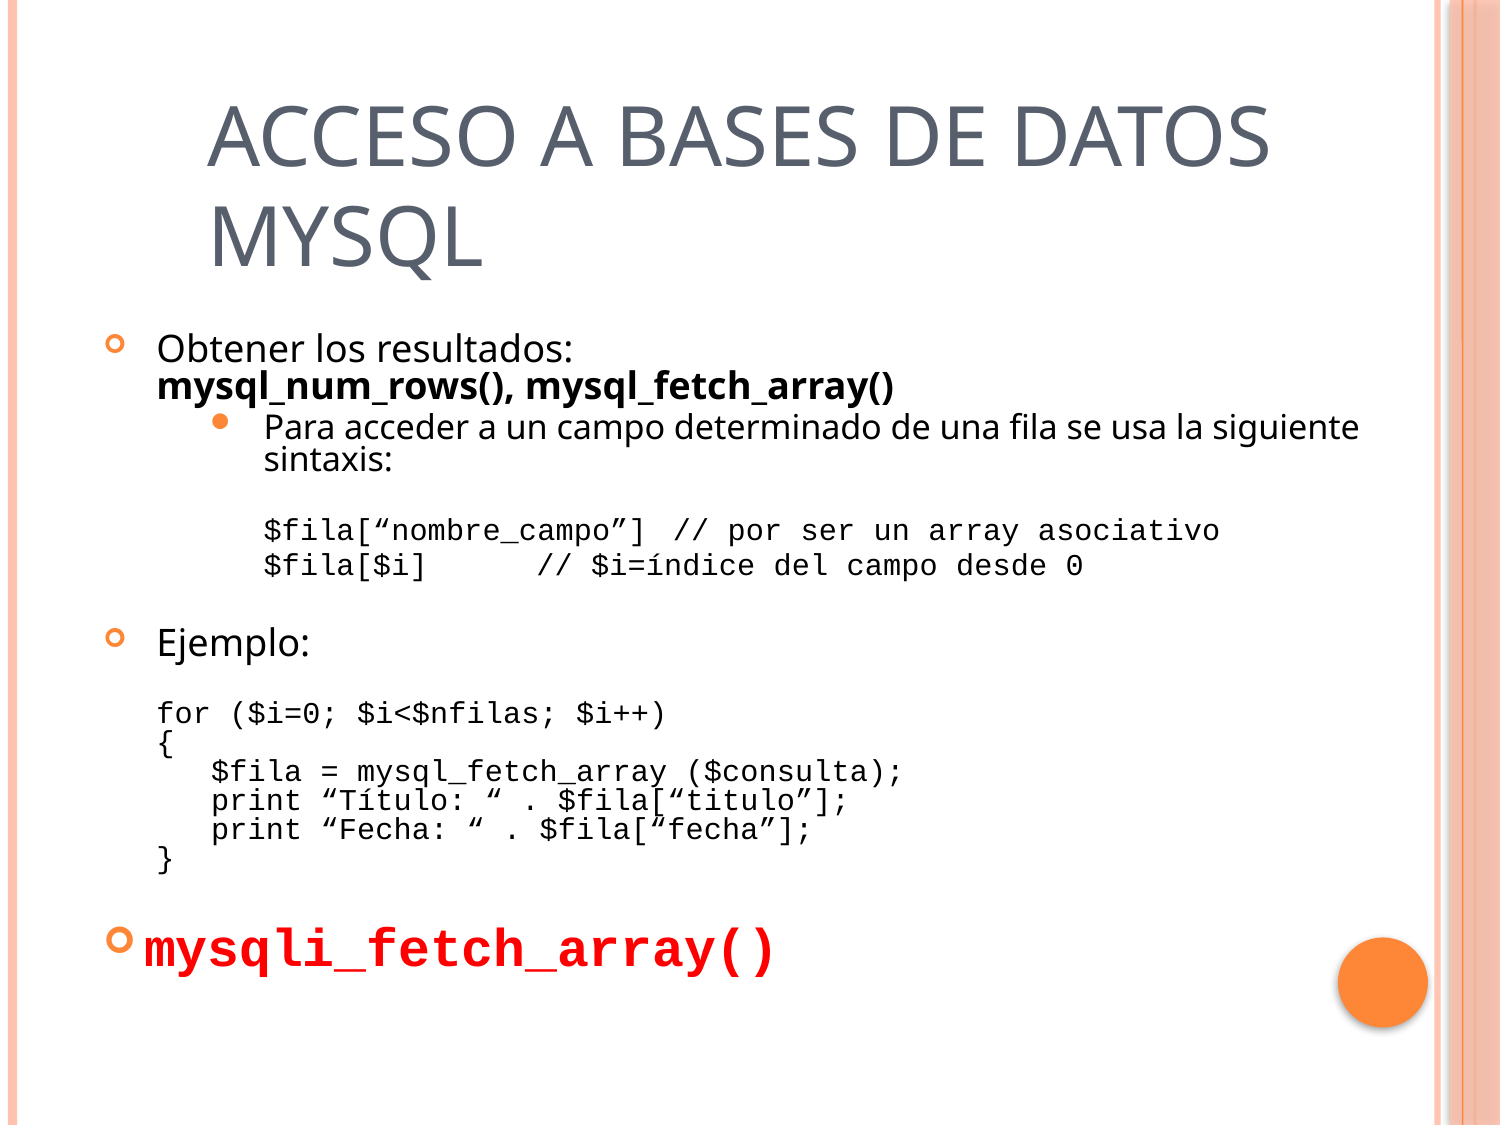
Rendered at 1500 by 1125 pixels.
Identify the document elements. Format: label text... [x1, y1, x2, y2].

list Obtener los resultados: mysql_num_rows(), mysql_fetch_array() Para acceder a un campo determinado de una fila se usa la siguiente sintaxis: $fila[“nombre_campo”] // por ser un array asociativo $fila[$i] // $i=índice del campo desde 0 Ejemplo: for ($i=0; $i<$nfilas; $i++) { $fila = mysql_fetch_array ($consulta); print “Título: “ . $fila[“titulo”]; print “Fecha: “ . $fila[“fecha”]; } mysqli_fetch_array() [88, 326, 1462, 988]
title Acceso a bases de datos MySQL [192, 75, 1468, 291]
